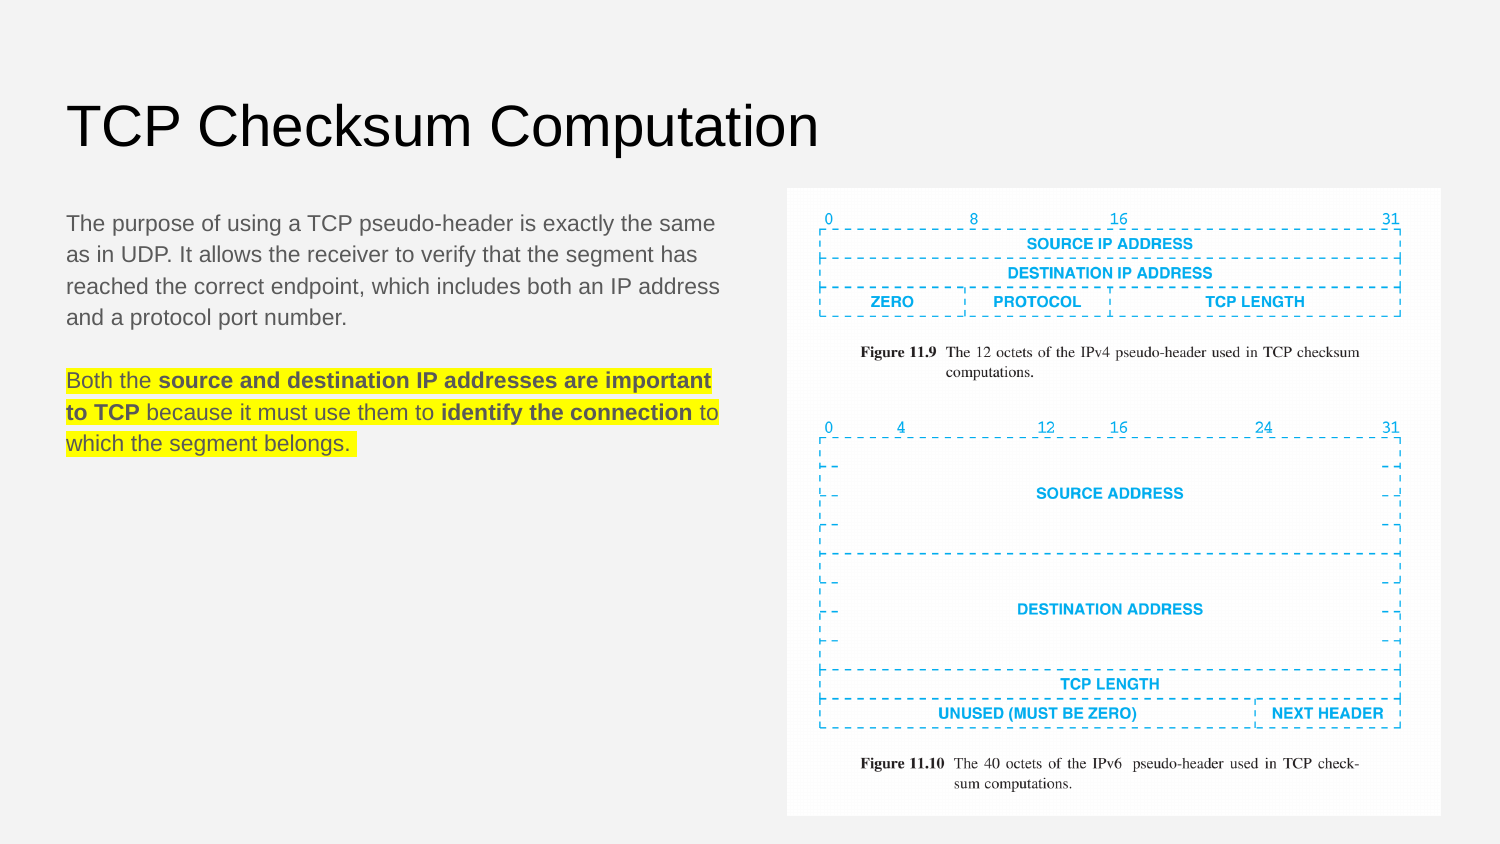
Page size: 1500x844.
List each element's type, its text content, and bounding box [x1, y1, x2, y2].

picture [787, 188, 1441, 816]
list The purpose of using a TCP pseudo-header is exactly the same as in UDP. It allows the receiver to verify that the segment has reached the correct endpoint, which includes both an IP address and a protocol port number. Both the source and destination IP addresses are important to TCP because it must use them to identify the connection to which the segment belongs. [51, 189, 750, 750]
title TCP Checksum Computation [51, 72, 1449, 167]
